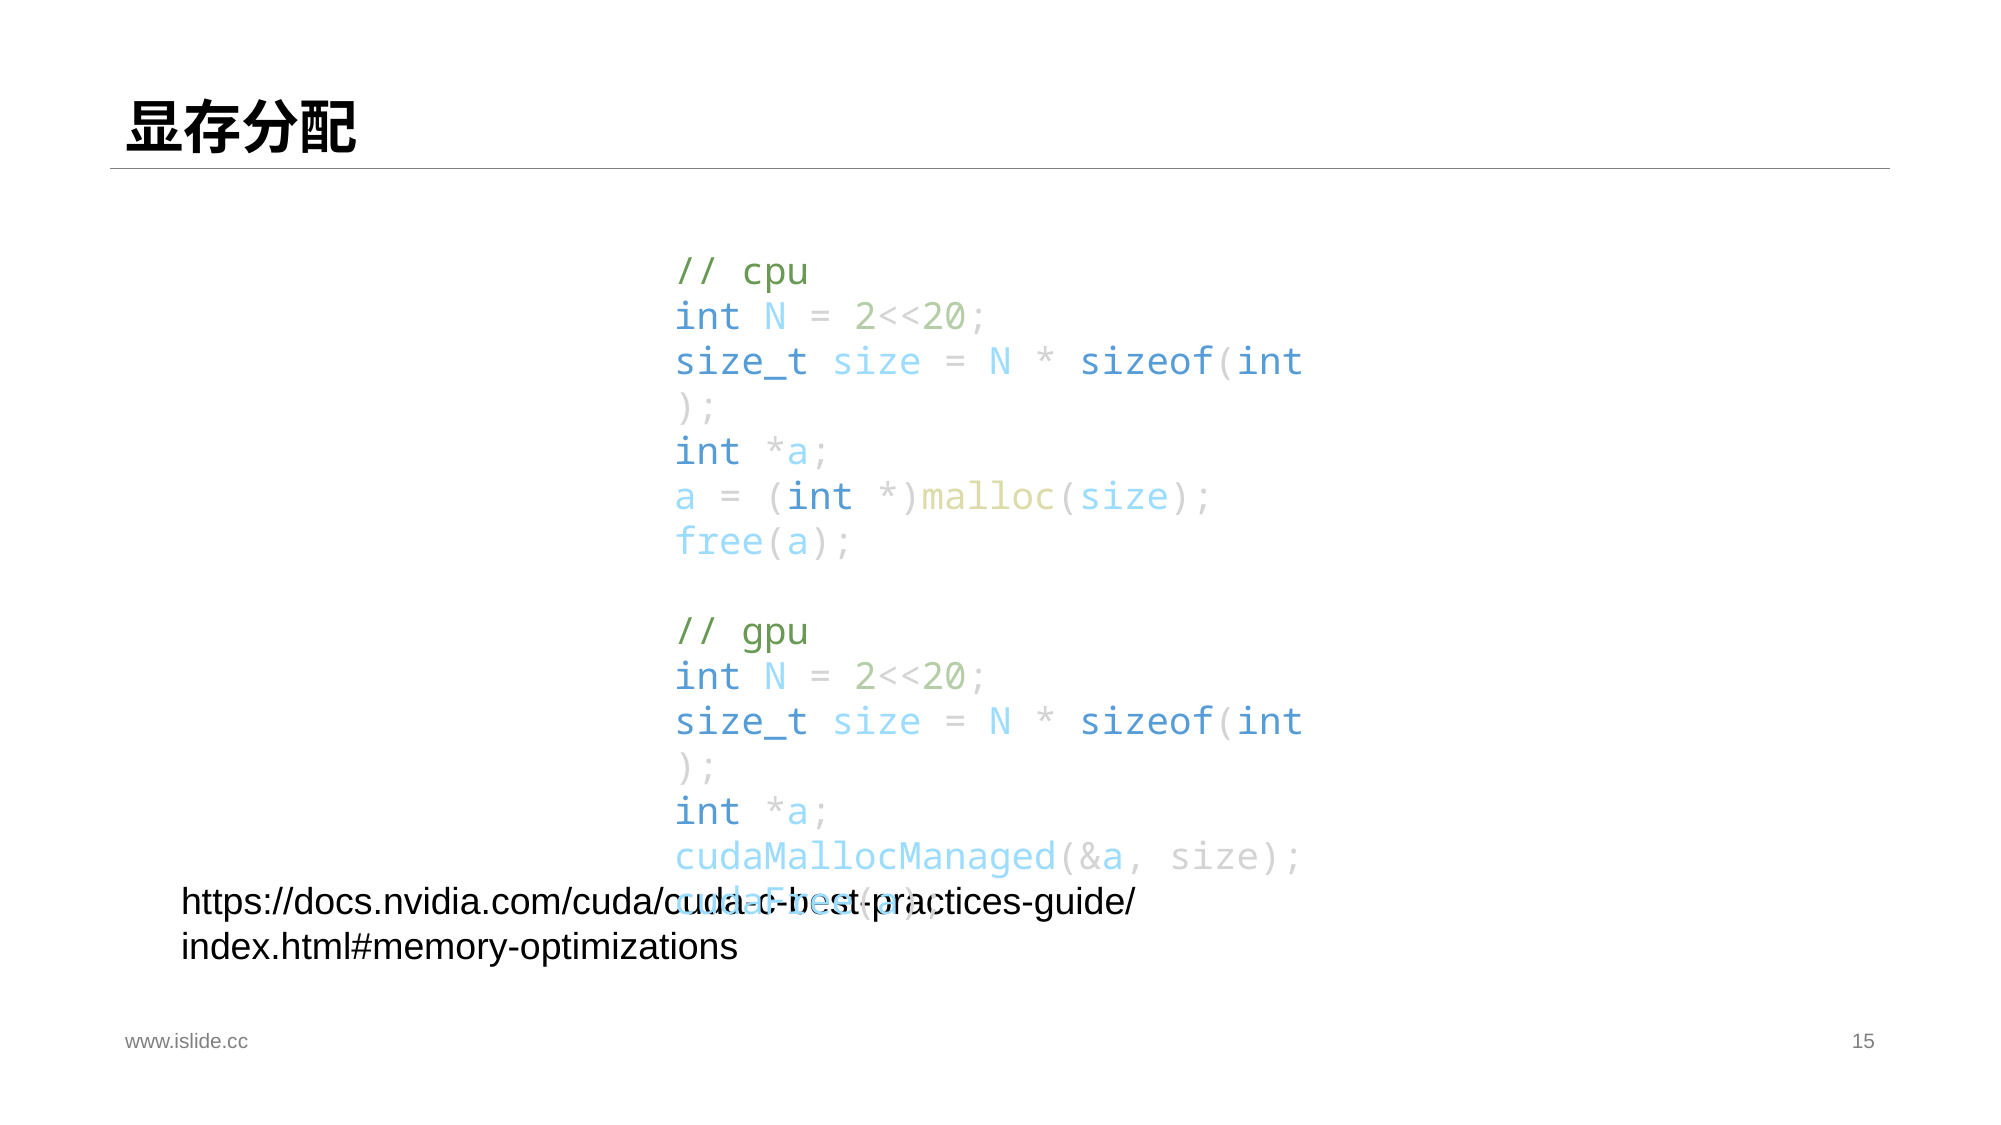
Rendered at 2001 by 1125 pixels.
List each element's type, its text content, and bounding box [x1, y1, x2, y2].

title 显存分配 [109, 0, 1890, 169]
text_box https://docs.nvidia.com/cuda/cuda-c-best-practices-guide/index.html#memory-optimizations [166, 869, 1167, 975]
text_box // cpu int N = 2<<20; size_t size = N * sizeof(int); int *a; a = (int *)malloc(size); free(a); // gpu int N = 2<<20; size_t size = N * sizeof(int); int *a; cudaMallocManaged(&a, size); cudaFree(a); [659, 239, 1341, 930]
slide_number 15 [1412, 1023, 1890, 1058]
footer www.islide.cc [109, 1023, 790, 1058]
